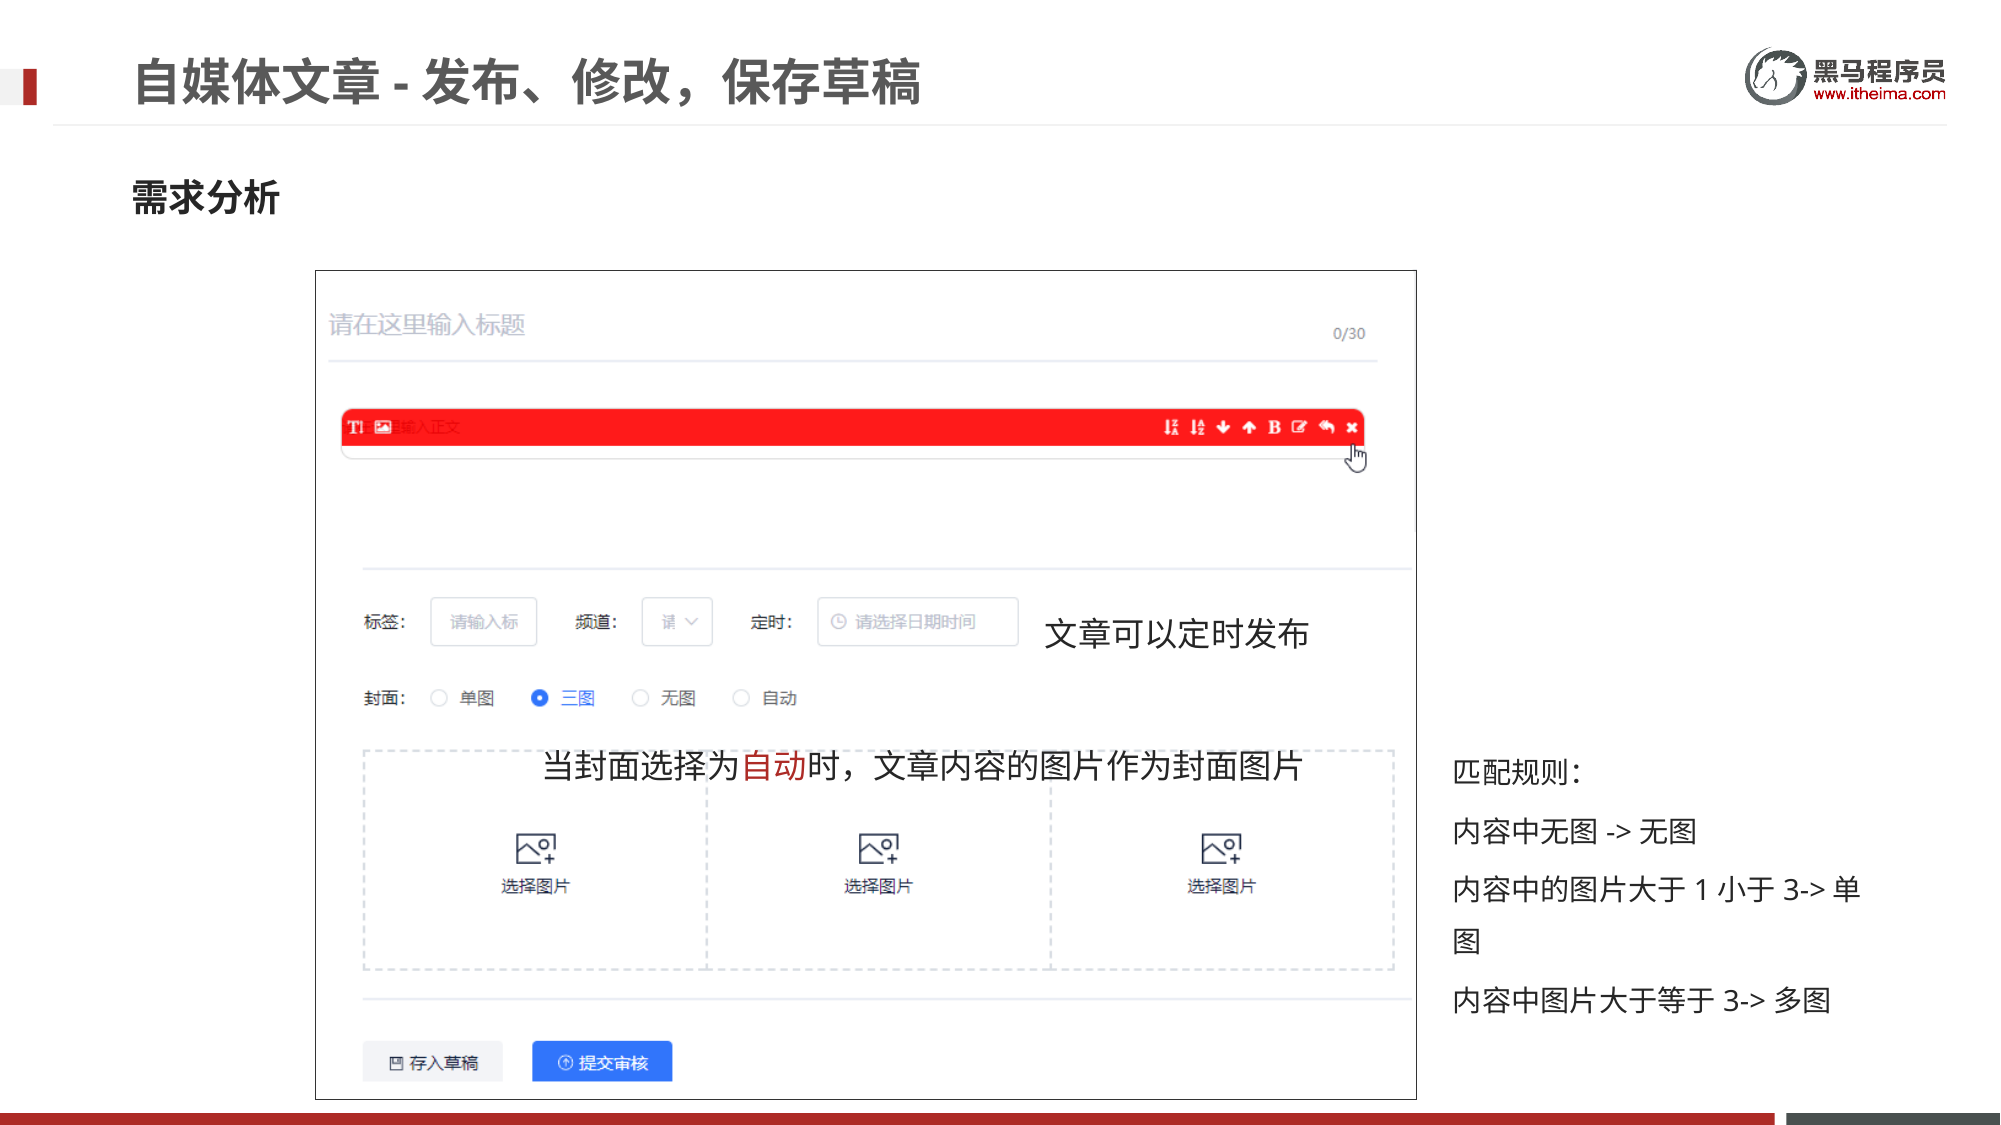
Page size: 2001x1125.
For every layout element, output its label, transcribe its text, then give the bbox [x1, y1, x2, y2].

text_box 匹配规则： 内容中无图->无图 内容中的图片大于1小于3->单图 内容中图片大于等于3->多图 [1438, 729, 1899, 1087]
title 自媒体文章-发布、修改，保存草稿 [116, 38, 1556, 124]
picture [1744, 46, 1946, 106]
list 需求分析 [116, 154, 1872, 239]
picture [315, 269, 1417, 1100]
